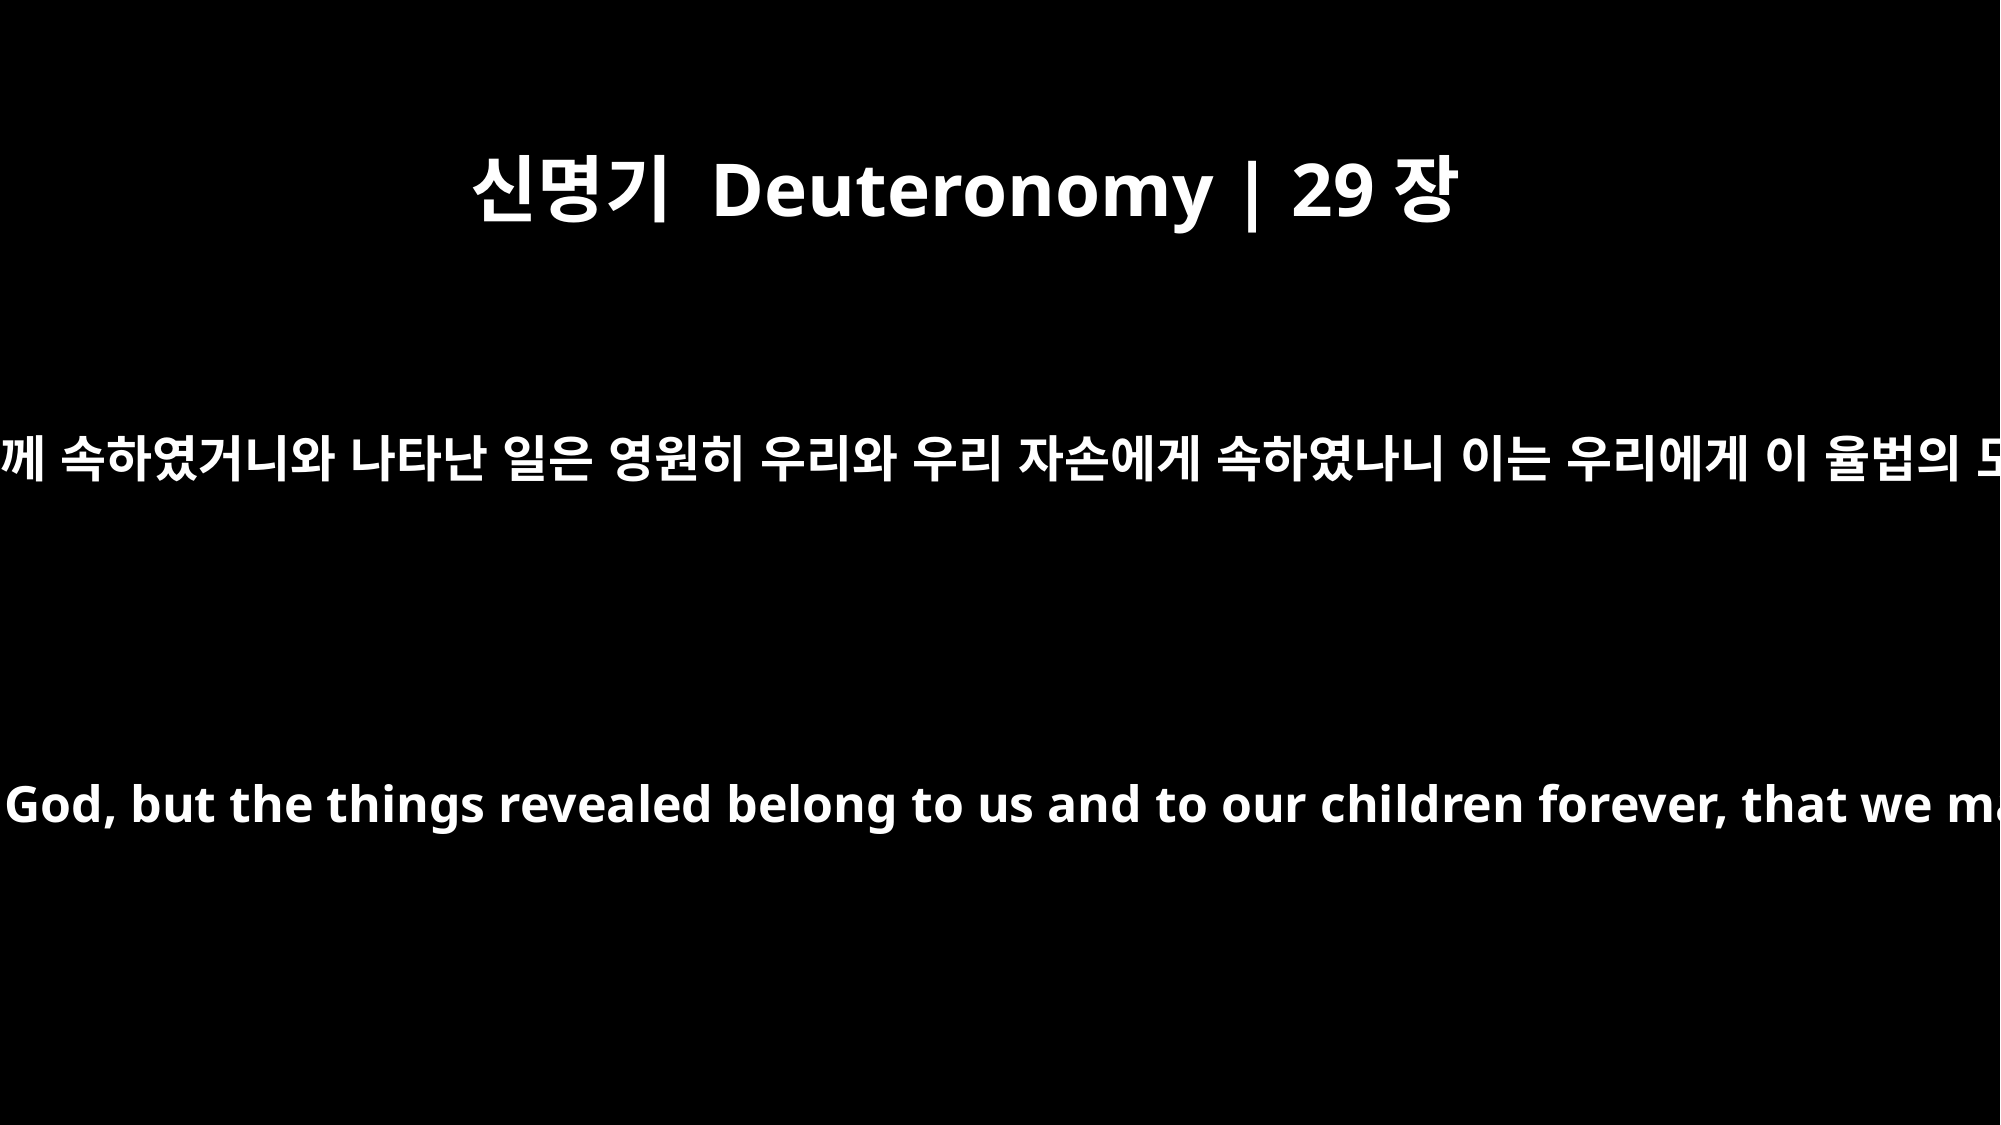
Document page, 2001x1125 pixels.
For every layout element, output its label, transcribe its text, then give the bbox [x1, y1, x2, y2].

text_box 29 감추어진 일은 우리 하나님 여호와께 속하였거니와 나타난 일은 영원히 우리와 우리 자손에게 속하였나니 이는 우리에게 이 율법의 모든 말씀을 행하게 하심이니라 [0, 359, 2000, 495]
text_box The secret things belong to the LORD our God, but the things revealed belong to us and to our children forever, that we may follow all the words of this law. [0, 764, 2000, 840]
text_box 신명기 Deuteronomy | 29장 [456, 136, 1476, 239]
